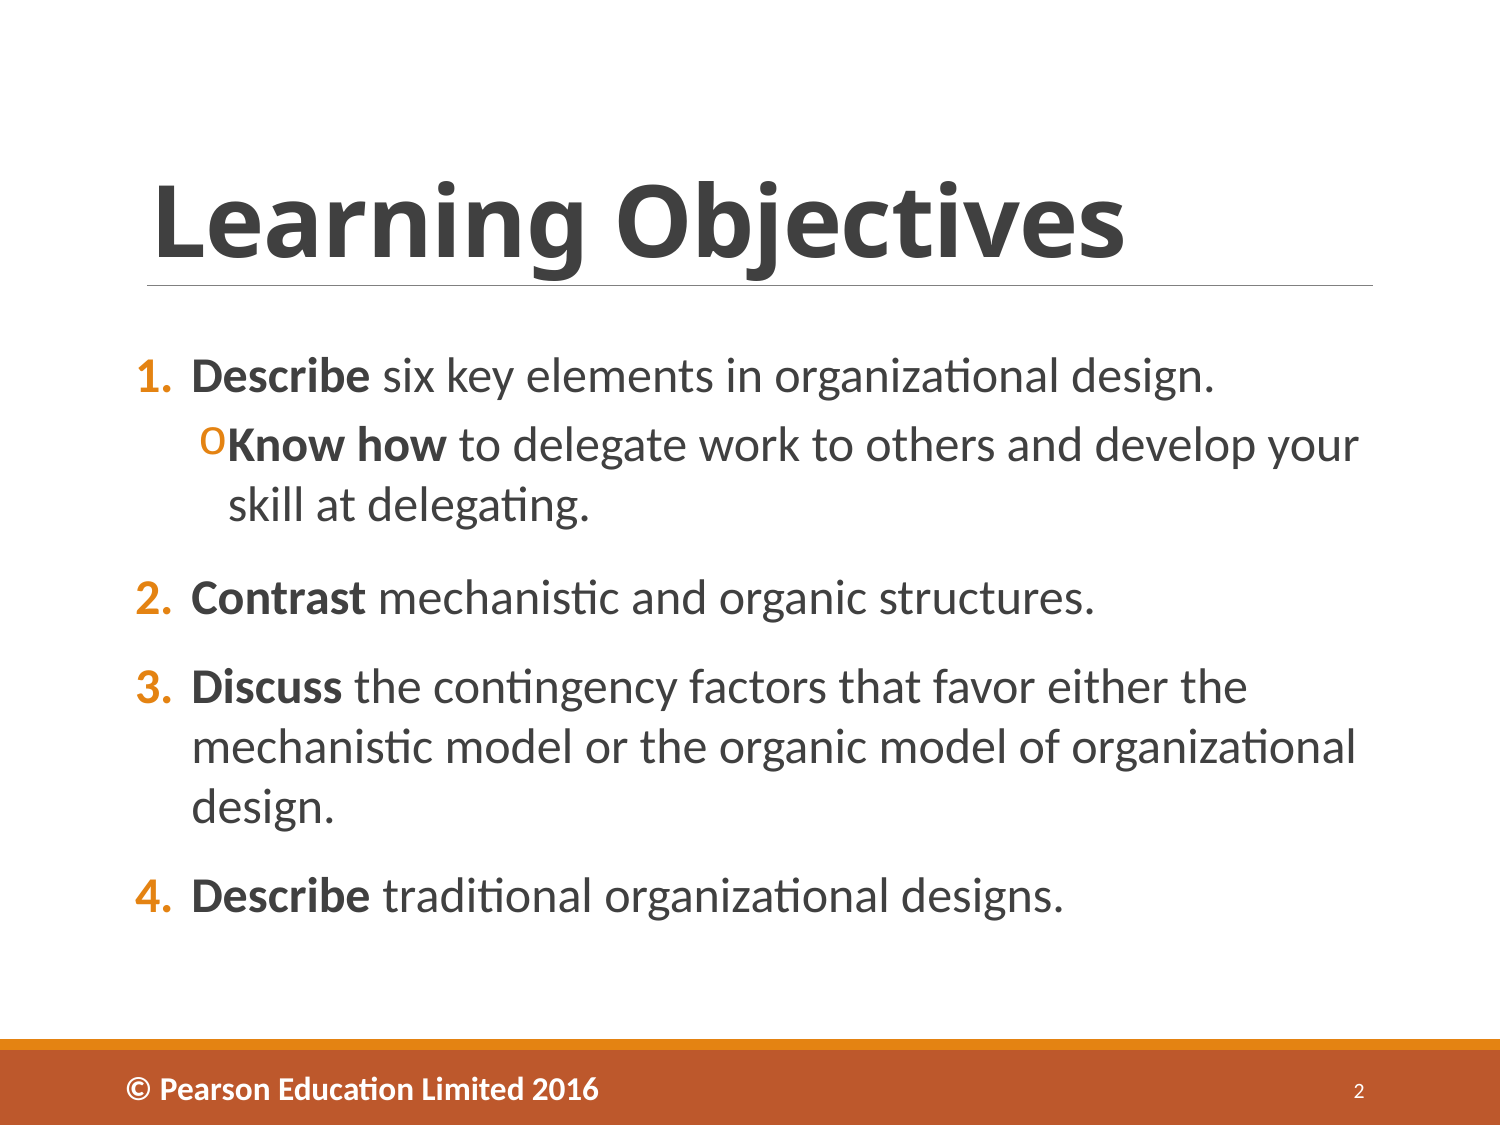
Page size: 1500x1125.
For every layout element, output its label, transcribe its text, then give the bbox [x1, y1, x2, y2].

text_box © Pearson Education Limited 2016 [109, 1059, 701, 1115]
title Learning Objectives [135, 47, 1373, 285]
list Describe six key elements in organizational design. Know how to delegate work to others and develop your skill at delegating. Contrast mechanistic and organic structures. Discuss the contingency factors that favor either the mechanistic model or the organic model of organizational design. Describe traditional organizational designs. [135, 302, 1373, 963]
slide_number 2 [1218, 1059, 1380, 1120]
